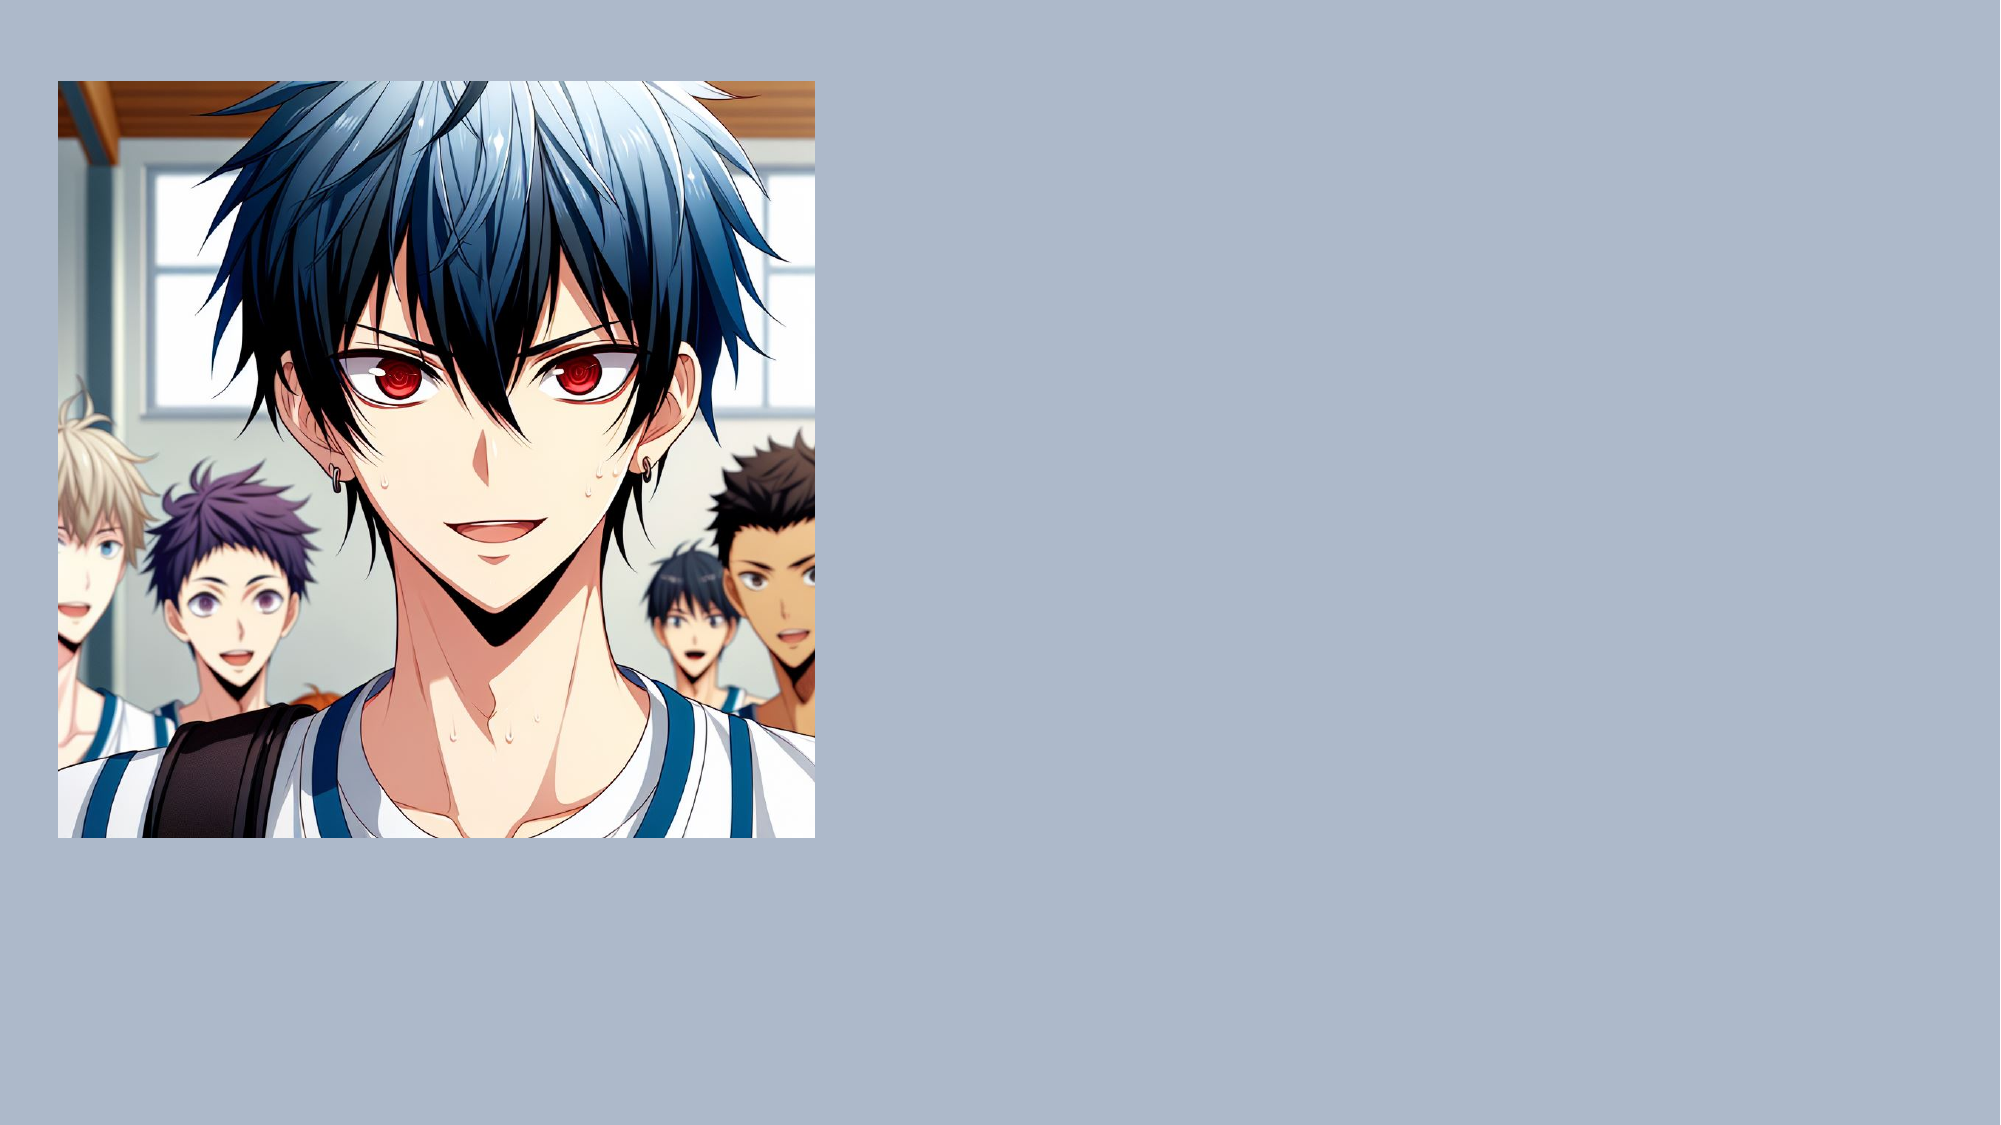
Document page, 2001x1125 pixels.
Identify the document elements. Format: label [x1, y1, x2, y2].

picture [58, 80, 815, 838]
